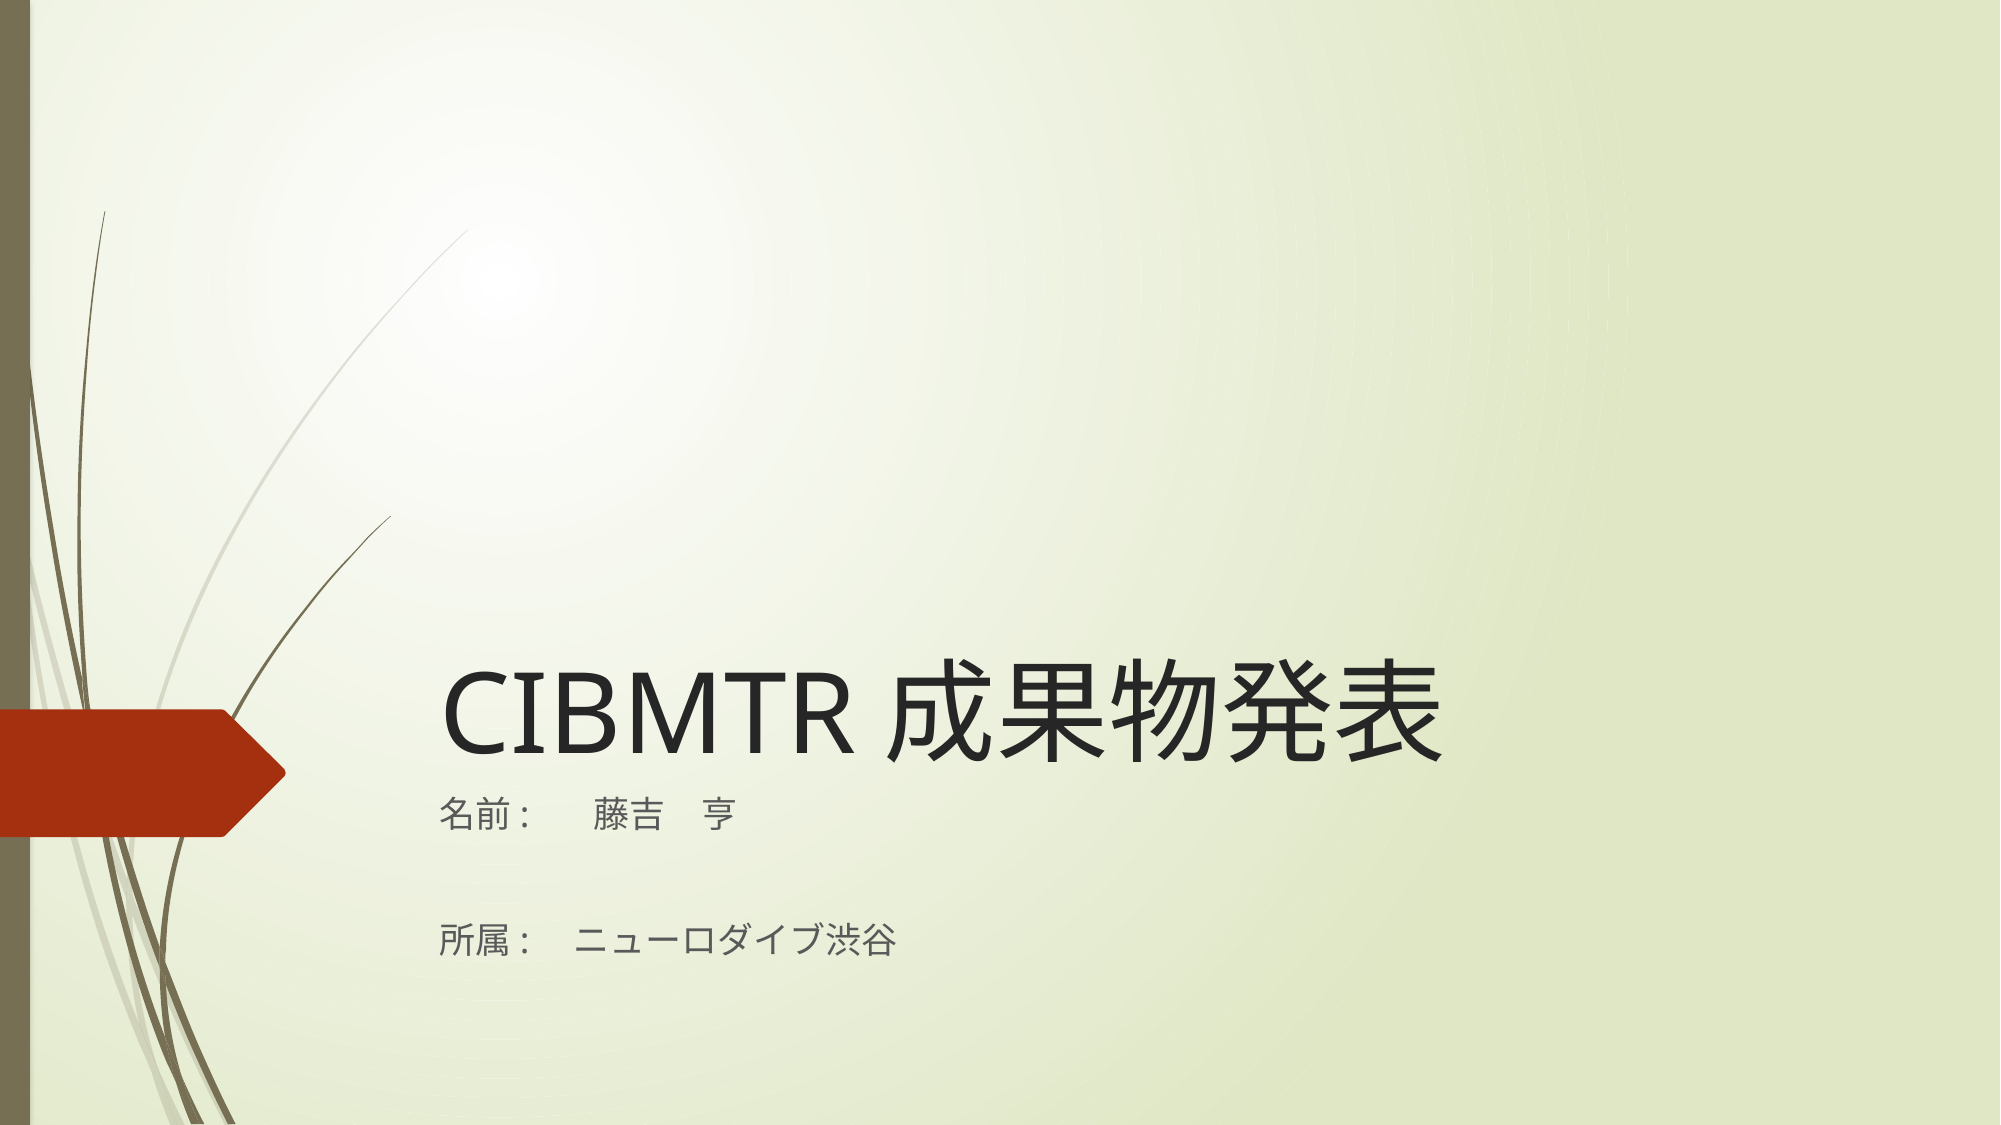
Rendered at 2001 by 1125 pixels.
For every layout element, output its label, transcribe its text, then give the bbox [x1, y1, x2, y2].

title CIBMTR成果物発表 [424, 412, 1888, 783]
subtitle 名前: 藤吉 亨 所属: ニューロダイブ渋谷 [424, 783, 1888, 969]
